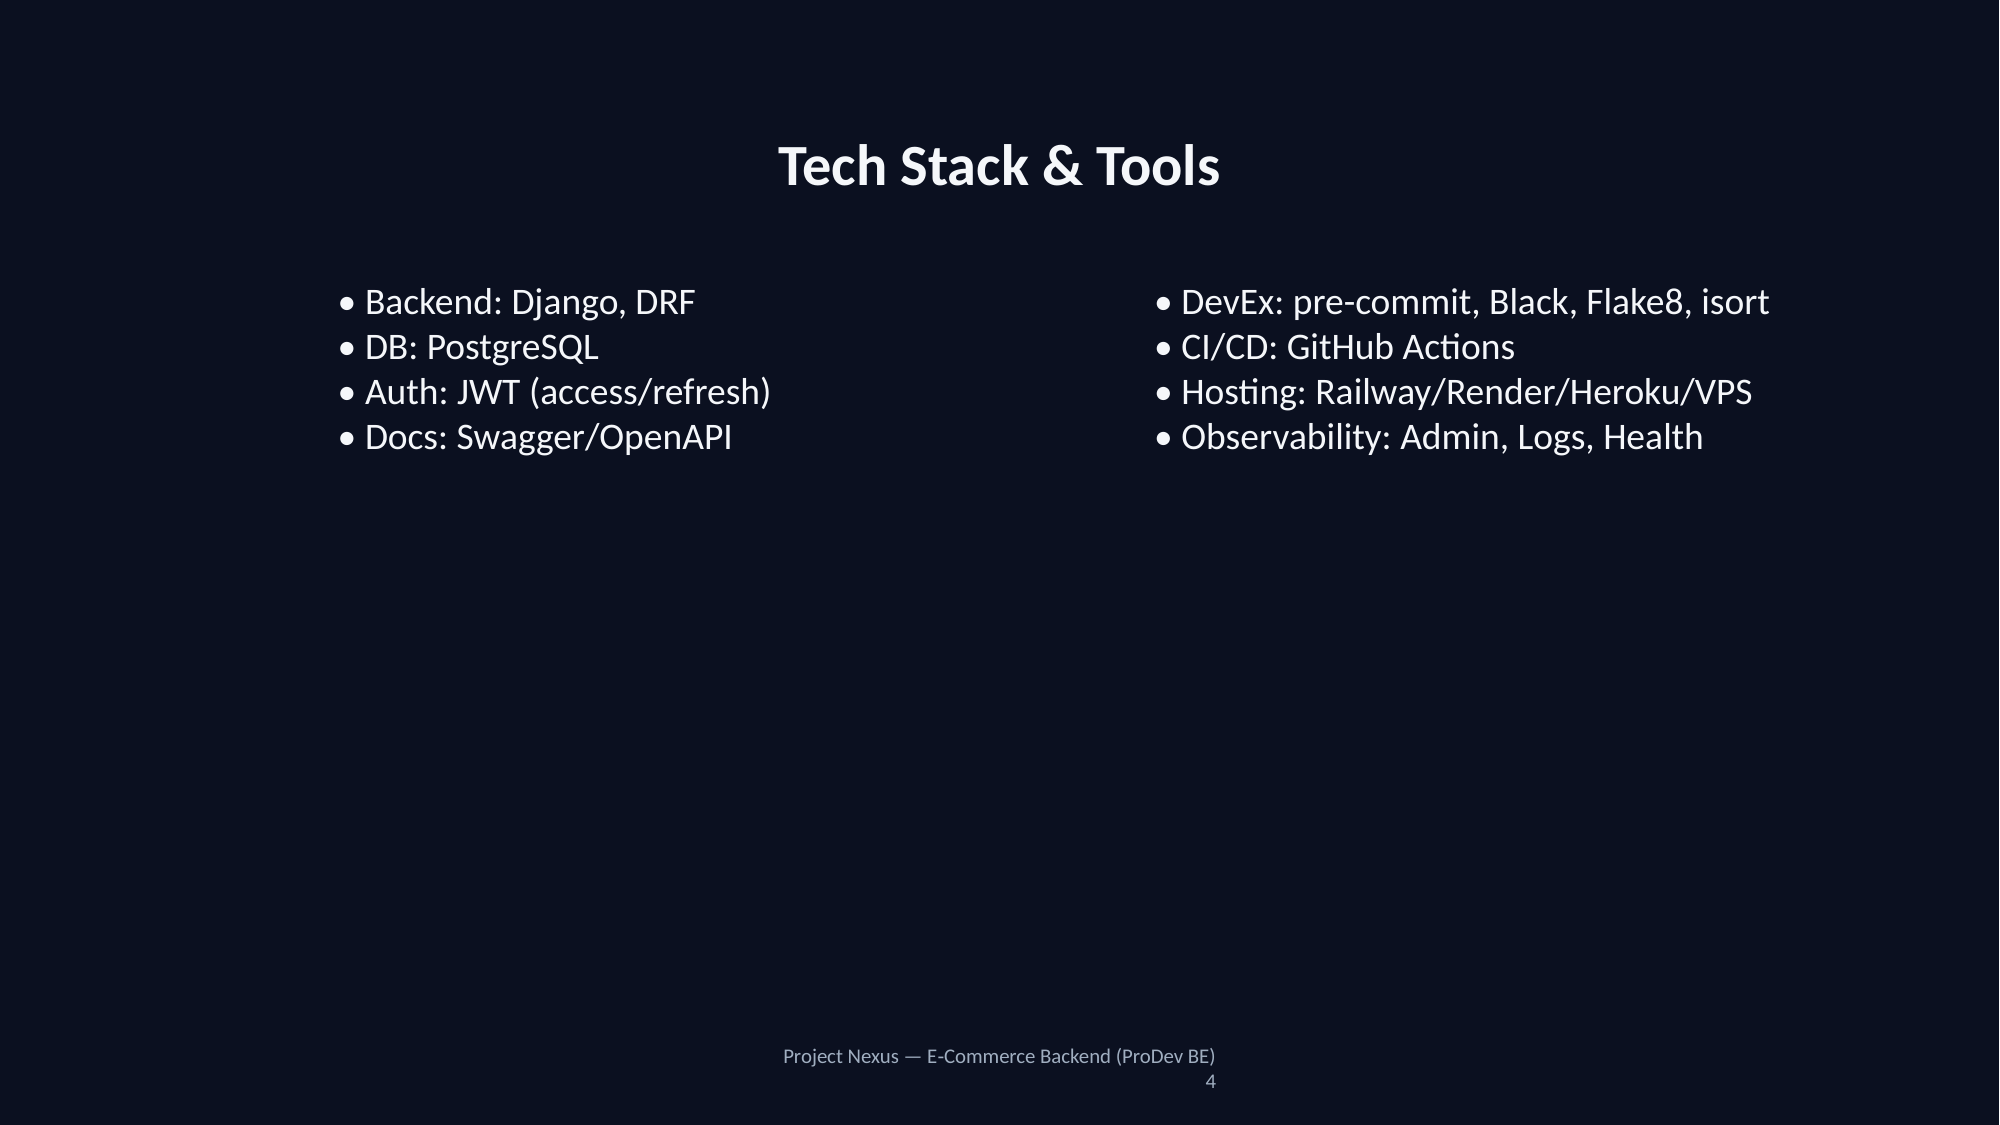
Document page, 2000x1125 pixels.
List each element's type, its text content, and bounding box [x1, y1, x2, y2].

text_box • DevEx: pre-commit, Black, Flake8, isort • CI/CD: GitHub Actions • Hosting: Railway/Render/Heroku/VPS • Observability: Admin, Logs, Health [1139, 269, 1786, 465]
text_box • Backend: Django, DRF • DB: PostgreSQL • Auth: JWT (access/refresh) • Docs: Swagger/OpenAPI [322, 269, 787, 465]
text_box Project Nexus — E‑Commerce Backend (ProDev BE) 4 [768, 1034, 1231, 1100]
text_box Tech Stack & Tools [763, 120, 1236, 205]
